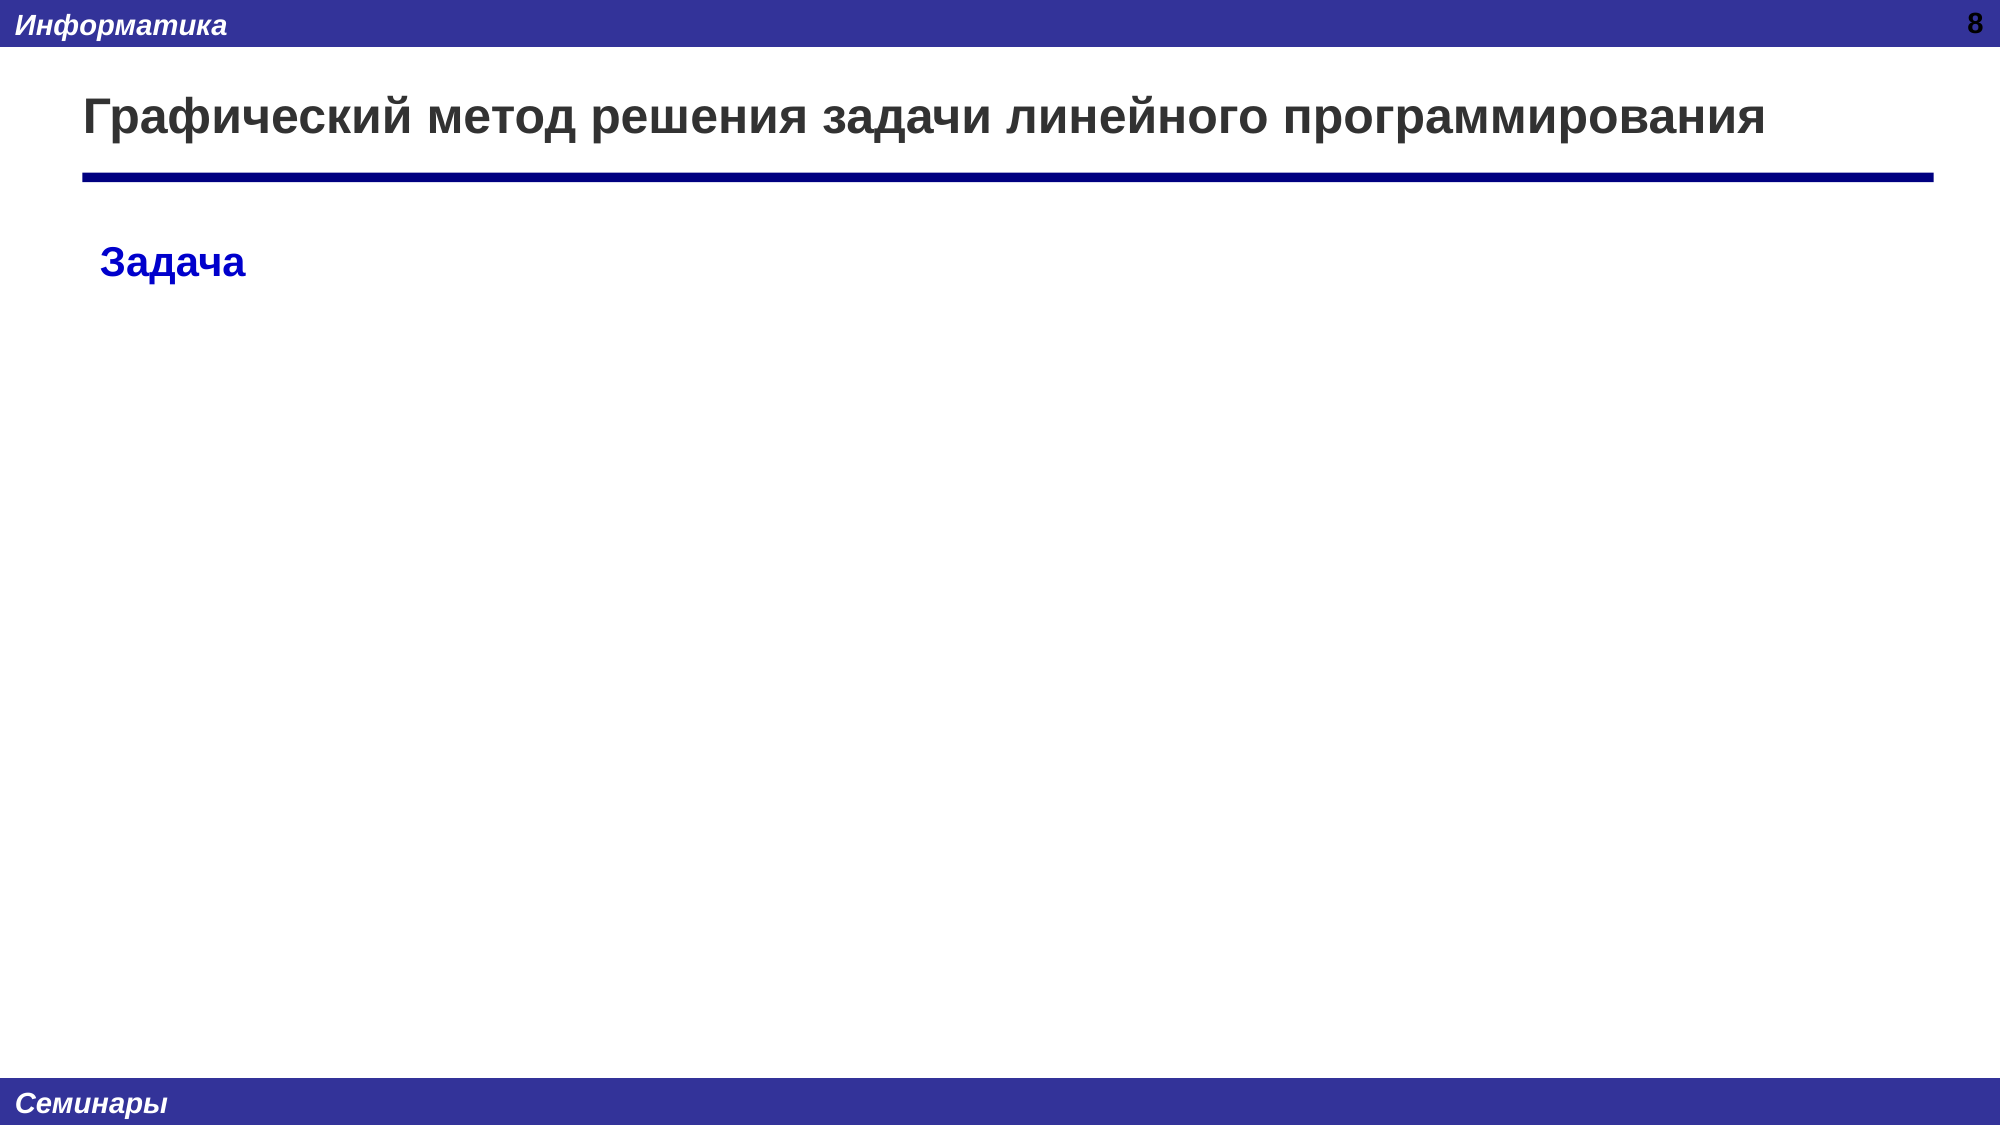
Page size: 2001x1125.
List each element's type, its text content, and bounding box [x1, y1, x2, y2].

slide_number 8 [1531, 0, 1999, 75]
title Графический метод решения задачи линейного программирования [67, 49, 1900, 178]
